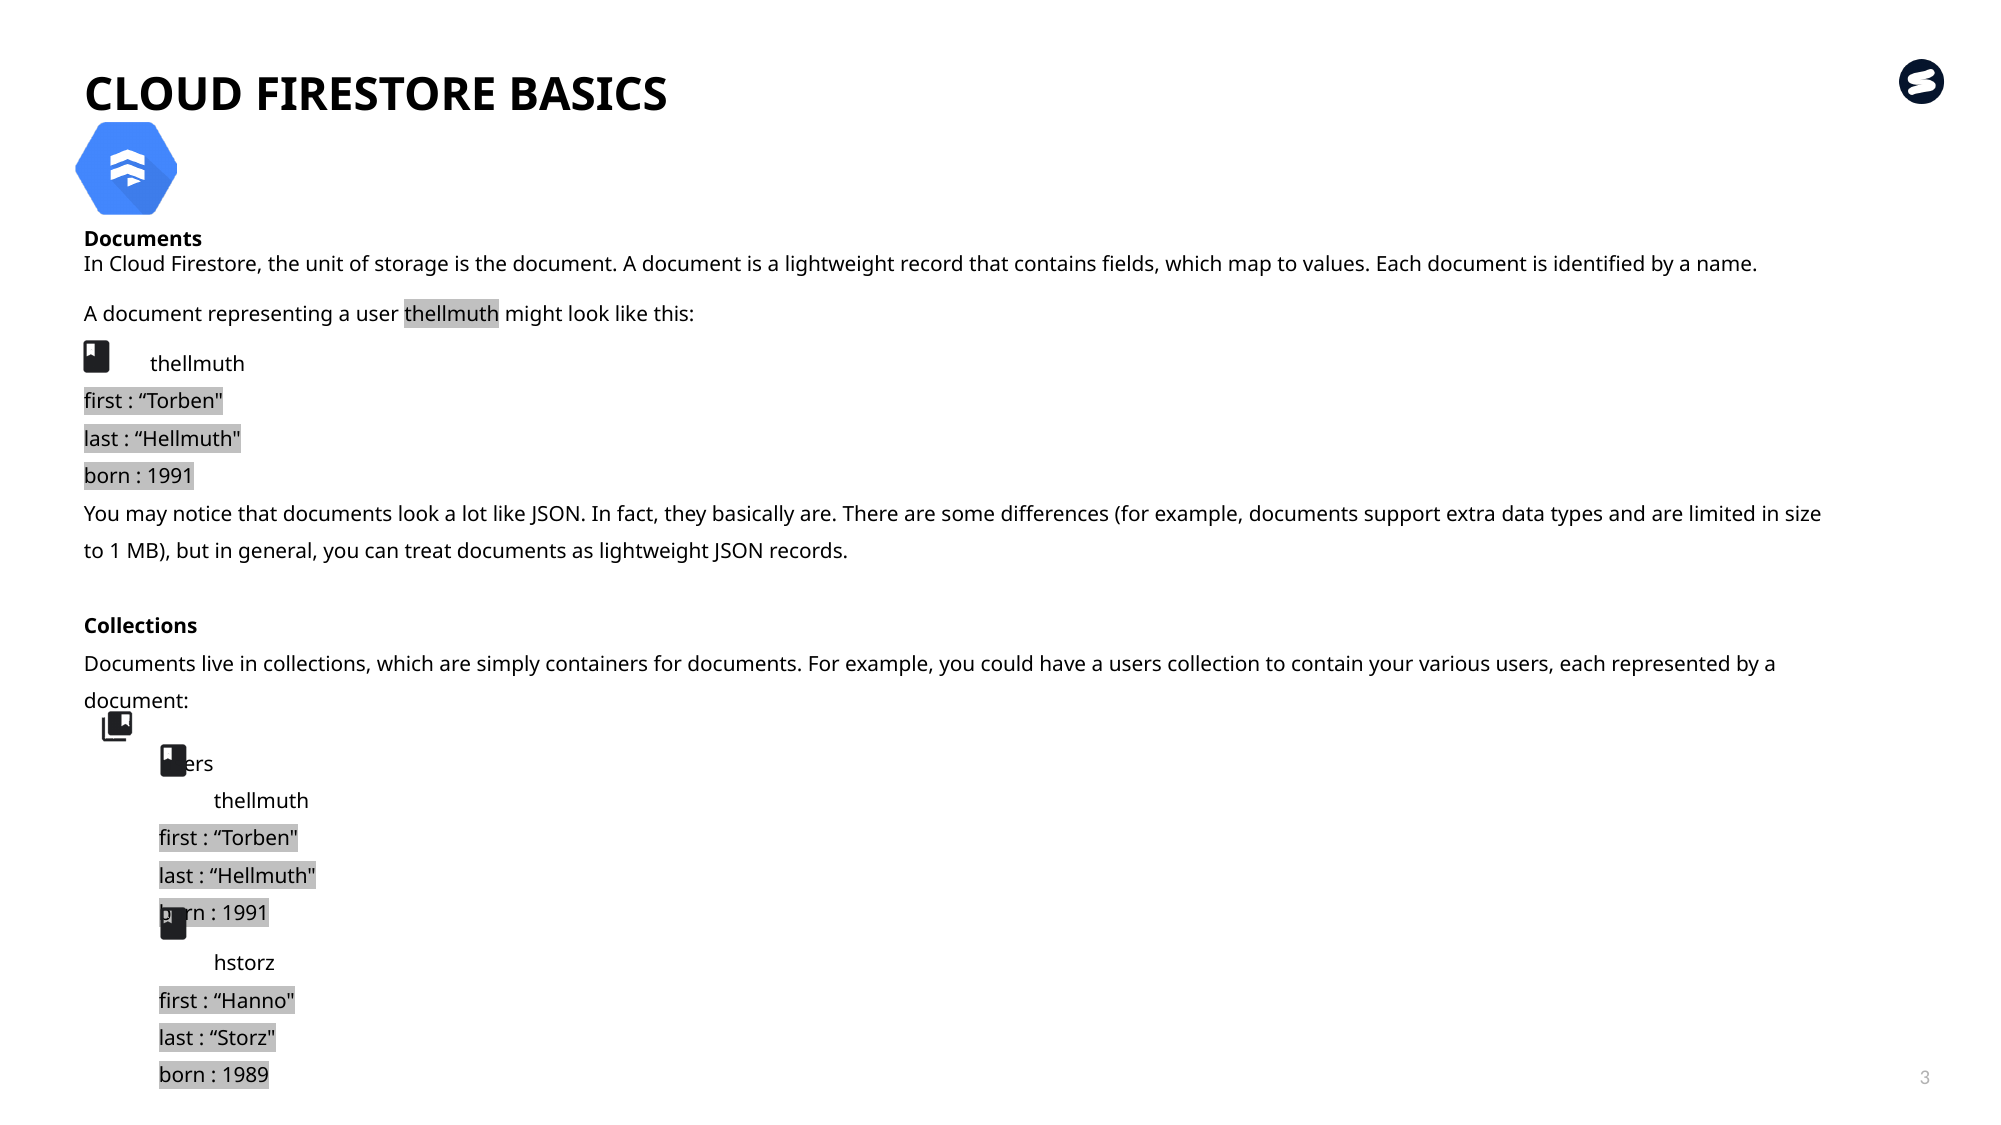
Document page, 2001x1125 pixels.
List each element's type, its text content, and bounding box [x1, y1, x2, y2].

picture [150, 737, 191, 782]
text_box Documents In Cloud Firestore, the unit of storage is the document. A document is a lightweight record that contains fields, which map to values. Each document is identified by a name. A document representing a user thellmuth might look like this: thellmuth first : “Torben" last : “Hellmuth" born : 1991 You may notice that documents look a lot like JSON. In fact, they basically are. There are some differences (for example, documents support extra data types and are limited in size to 1 MB), but in general, you can treat documents as lightweight JSON records. Collections Documents live in collections, which are simply containers for documents. For example, you could have a users collection to contain your various users, each represented by a document: users thellmuth first : “Torben" last : “Hellmuth" born : 1991 hstorz first : “Hanno" last : “Storz" born : 1989 [69, 218, 1849, 1125]
picture [93, 702, 135, 749]
title CLOUD FIRESTORE BASICS [69, 59, 1945, 131]
picture [150, 900, 191, 945]
slide_number 3 [1849, 1058, 1945, 1095]
picture [74, 333, 114, 378]
picture [75, 122, 178, 215]
